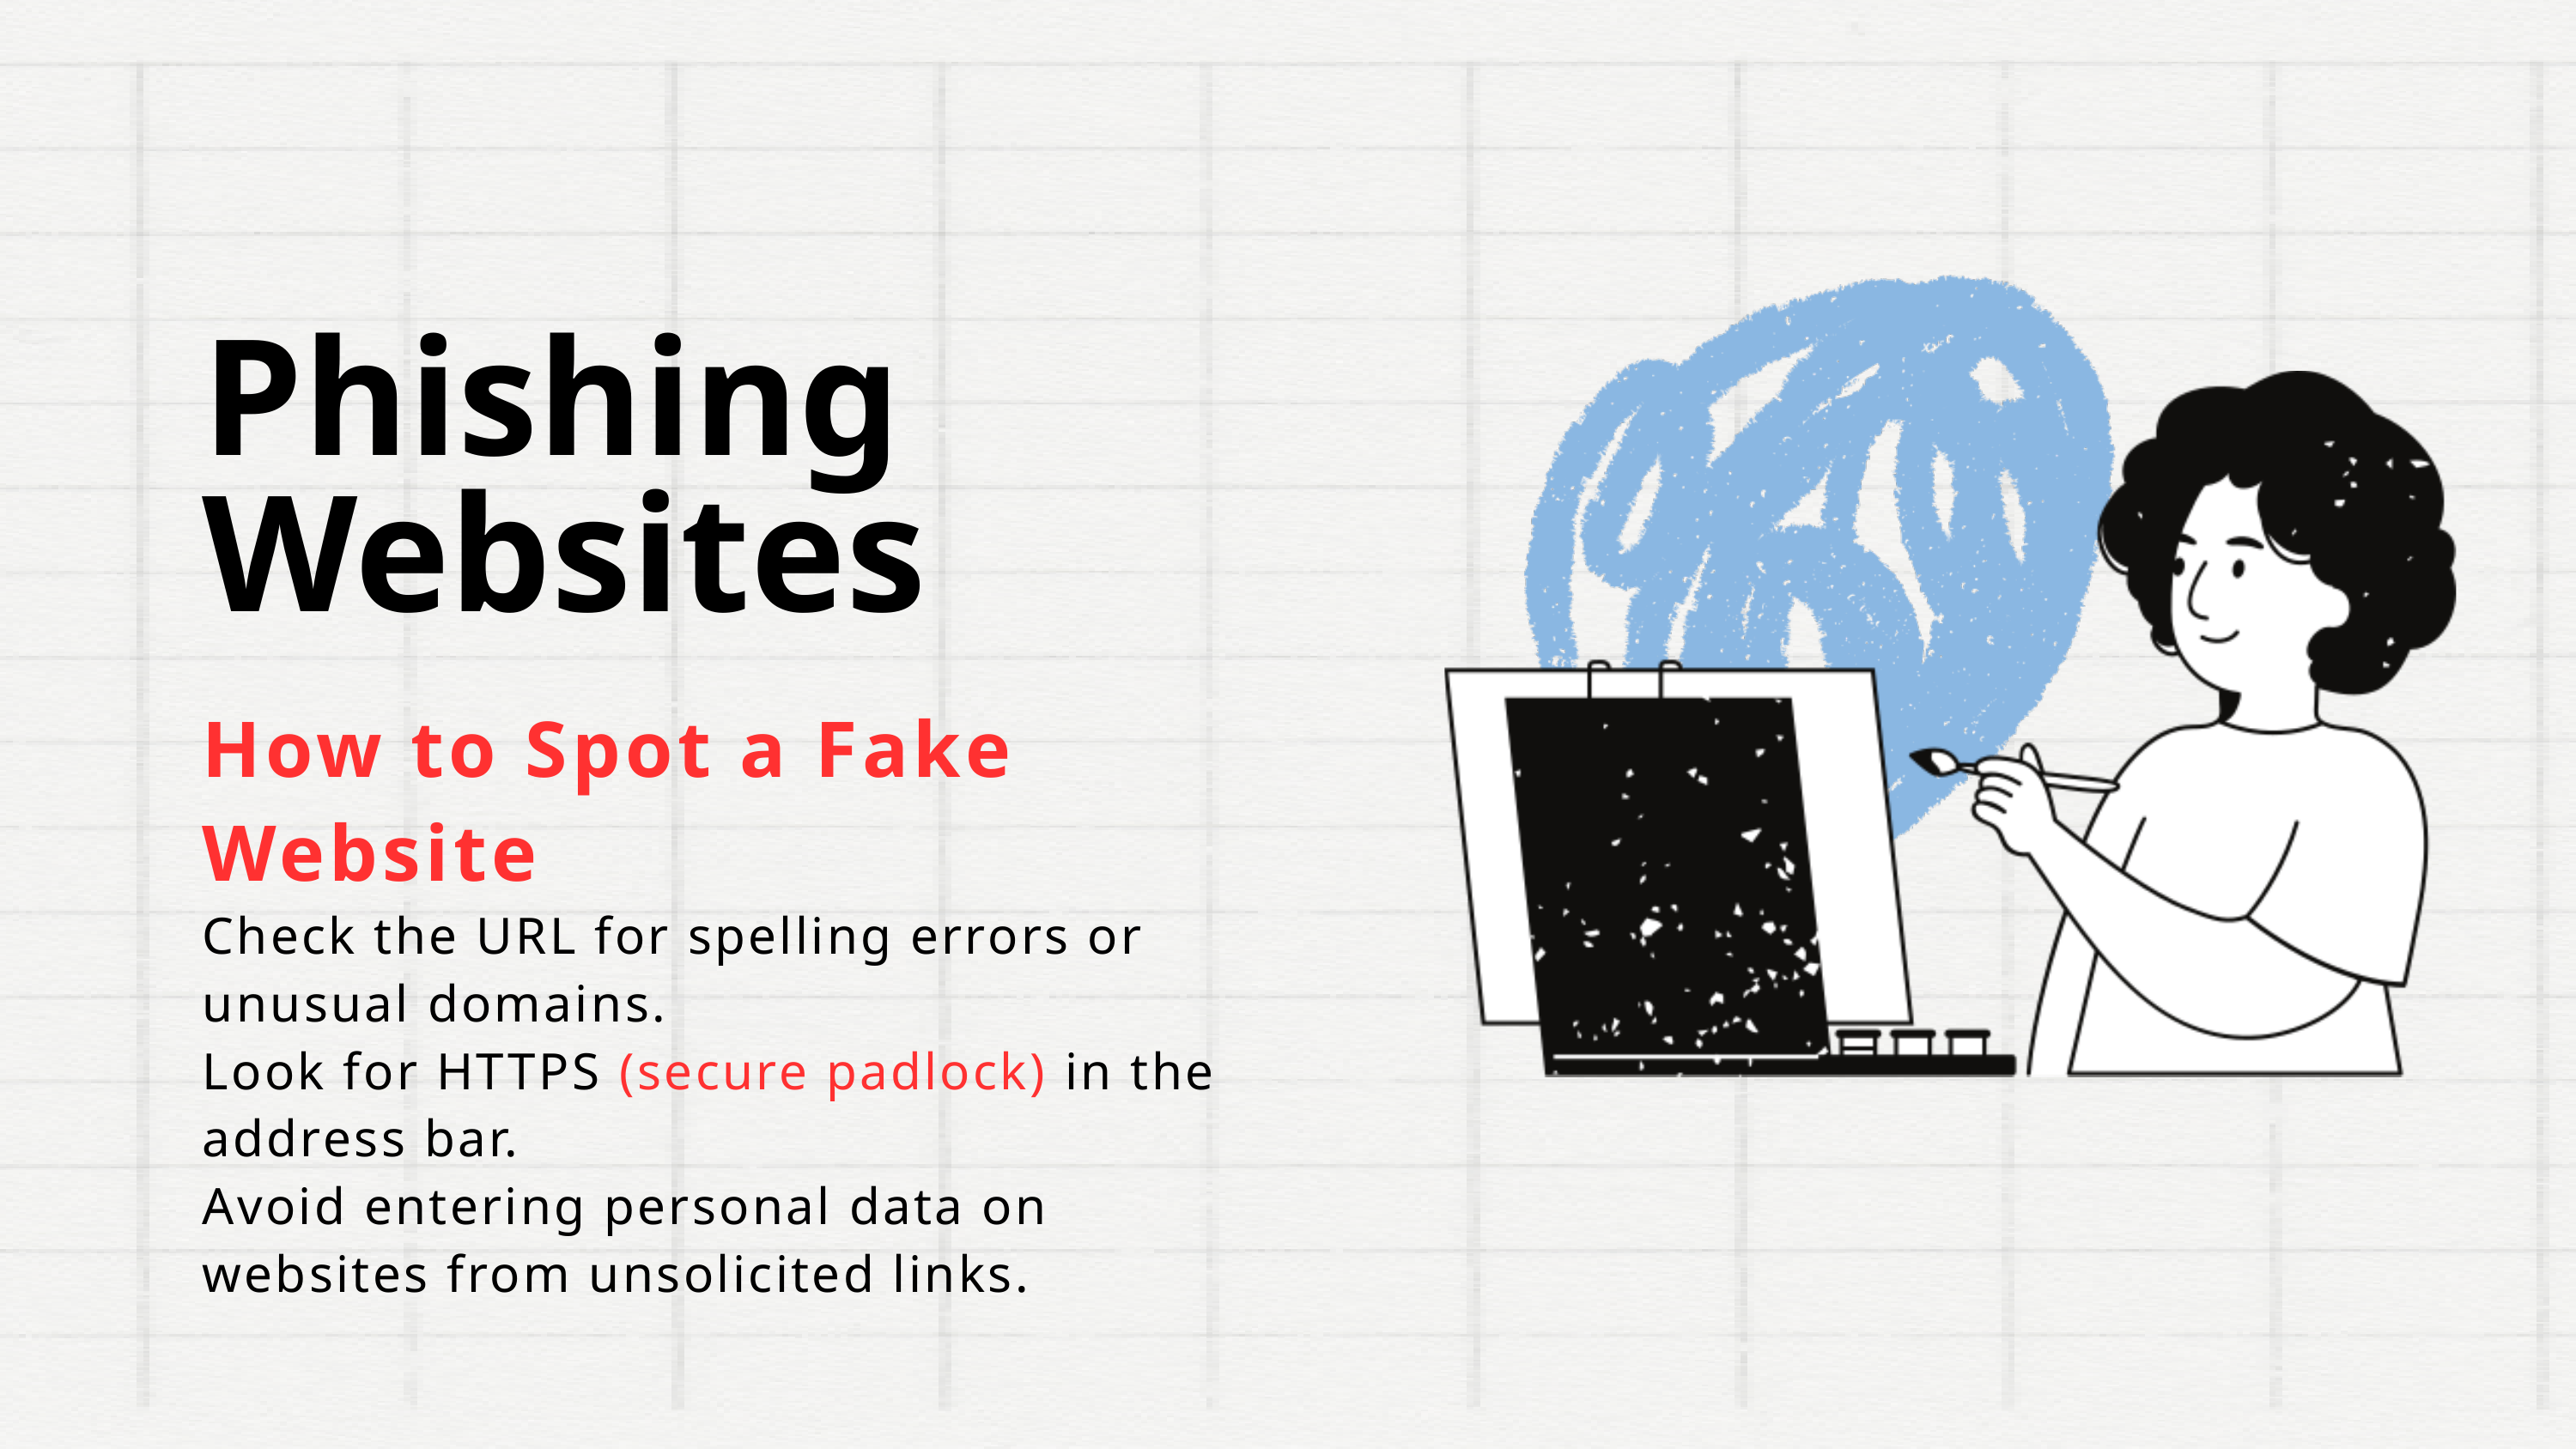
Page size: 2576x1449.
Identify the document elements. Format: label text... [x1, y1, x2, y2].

text_box [1523, 274, 2117, 371]
text_box [1444, 371, 2457, 1077]
text_box [0, 0, 2576, 1449]
text_box How to Spot a Fake Website Check the URL for spelling errors or unusual domains. Look for HTTPS (secure padlock) in the address bar. Avoid entering personal data on websites from unsolicited links. [202, 688, 1288, 1370]
text_box Phishing Websites [202, 331, 1436, 645]
